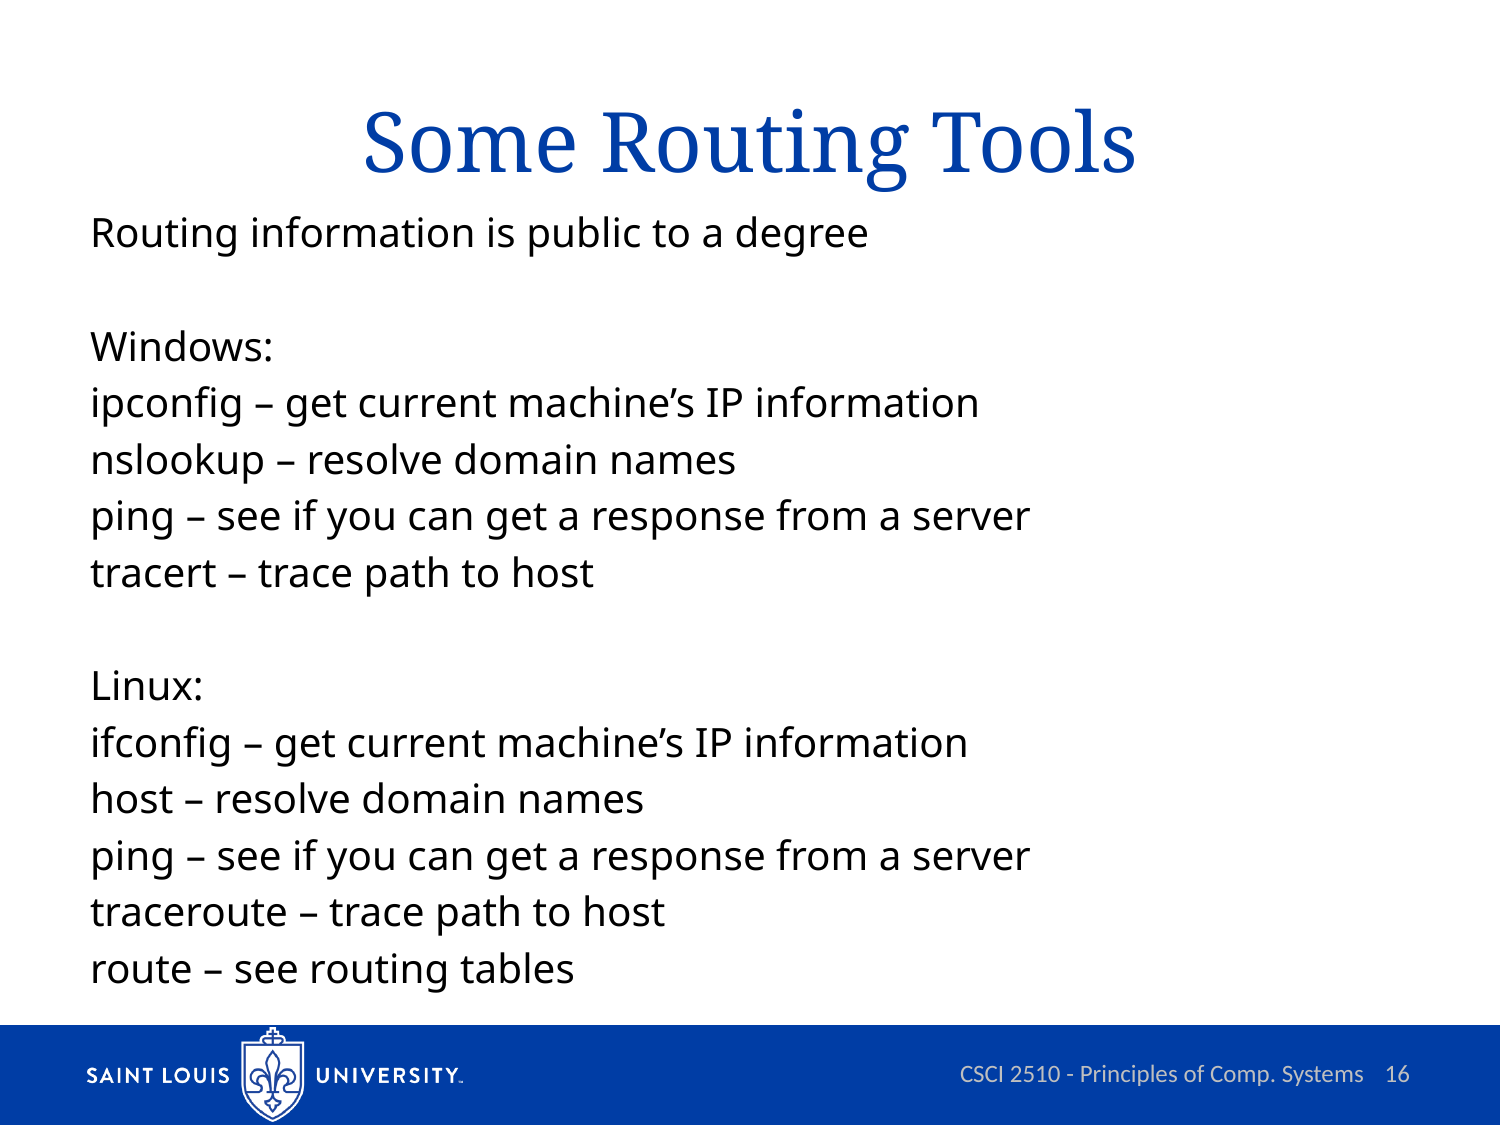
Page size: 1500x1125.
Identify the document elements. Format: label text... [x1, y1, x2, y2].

slide_number 16 [1074, 1042, 1425, 1103]
footer CSCI 2510 - Principles of Comp. Systems [924, 1042, 1074, 1103]
picture [87, 1027, 463, 1122]
list Routing information is public to a degree Windows: ipconfig – get current machine’s IP information nslookup – resolve domain names ping – see if you can get a response from a server tracert – trace path to host Linux: ifconfig – get current machine’s IP information host – resolve domain names ping – see if you can get a response from a server traceroute – trace path to host route – see routing tables [75, 200, 1425, 1005]
title Some Routing Tools [75, 45, 1425, 200]
